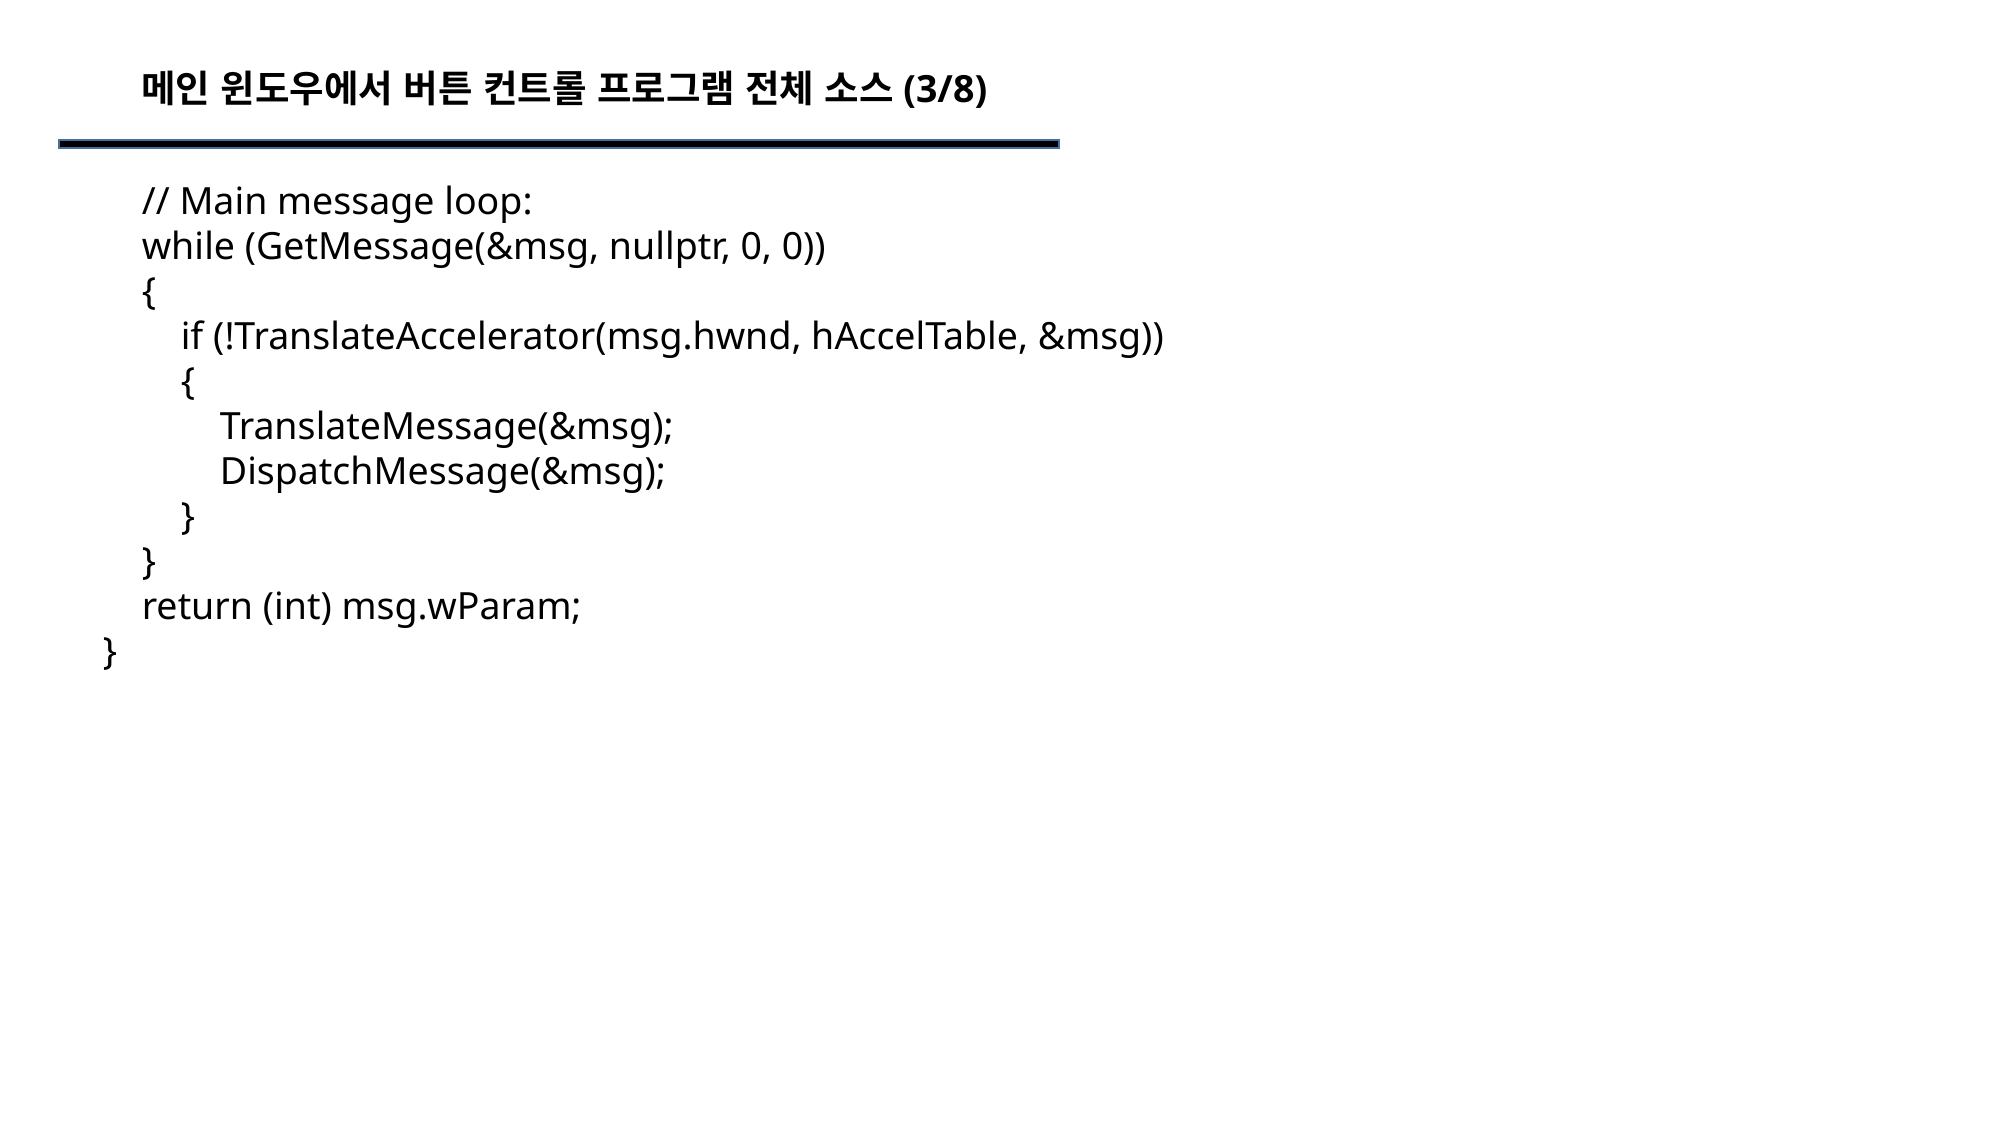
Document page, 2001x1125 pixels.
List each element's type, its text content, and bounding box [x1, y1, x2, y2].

text_box [58, 139, 1060, 149]
text_box // Main message loop: while (GetMessage(&msg, nullptr, 0, 0)) { if (!TranslateAccelerator(msg.hwnd, hAccelTable, &msg)) { TranslateMessage(&msg); DispatchMessage(&msg); } } return (int) msg.wParam; } [88, 169, 1180, 680]
text_box 메인 윈도우에서 버튼 컨트롤 프로그램 전체 소스(3/8) [126, 57, 1003, 118]
